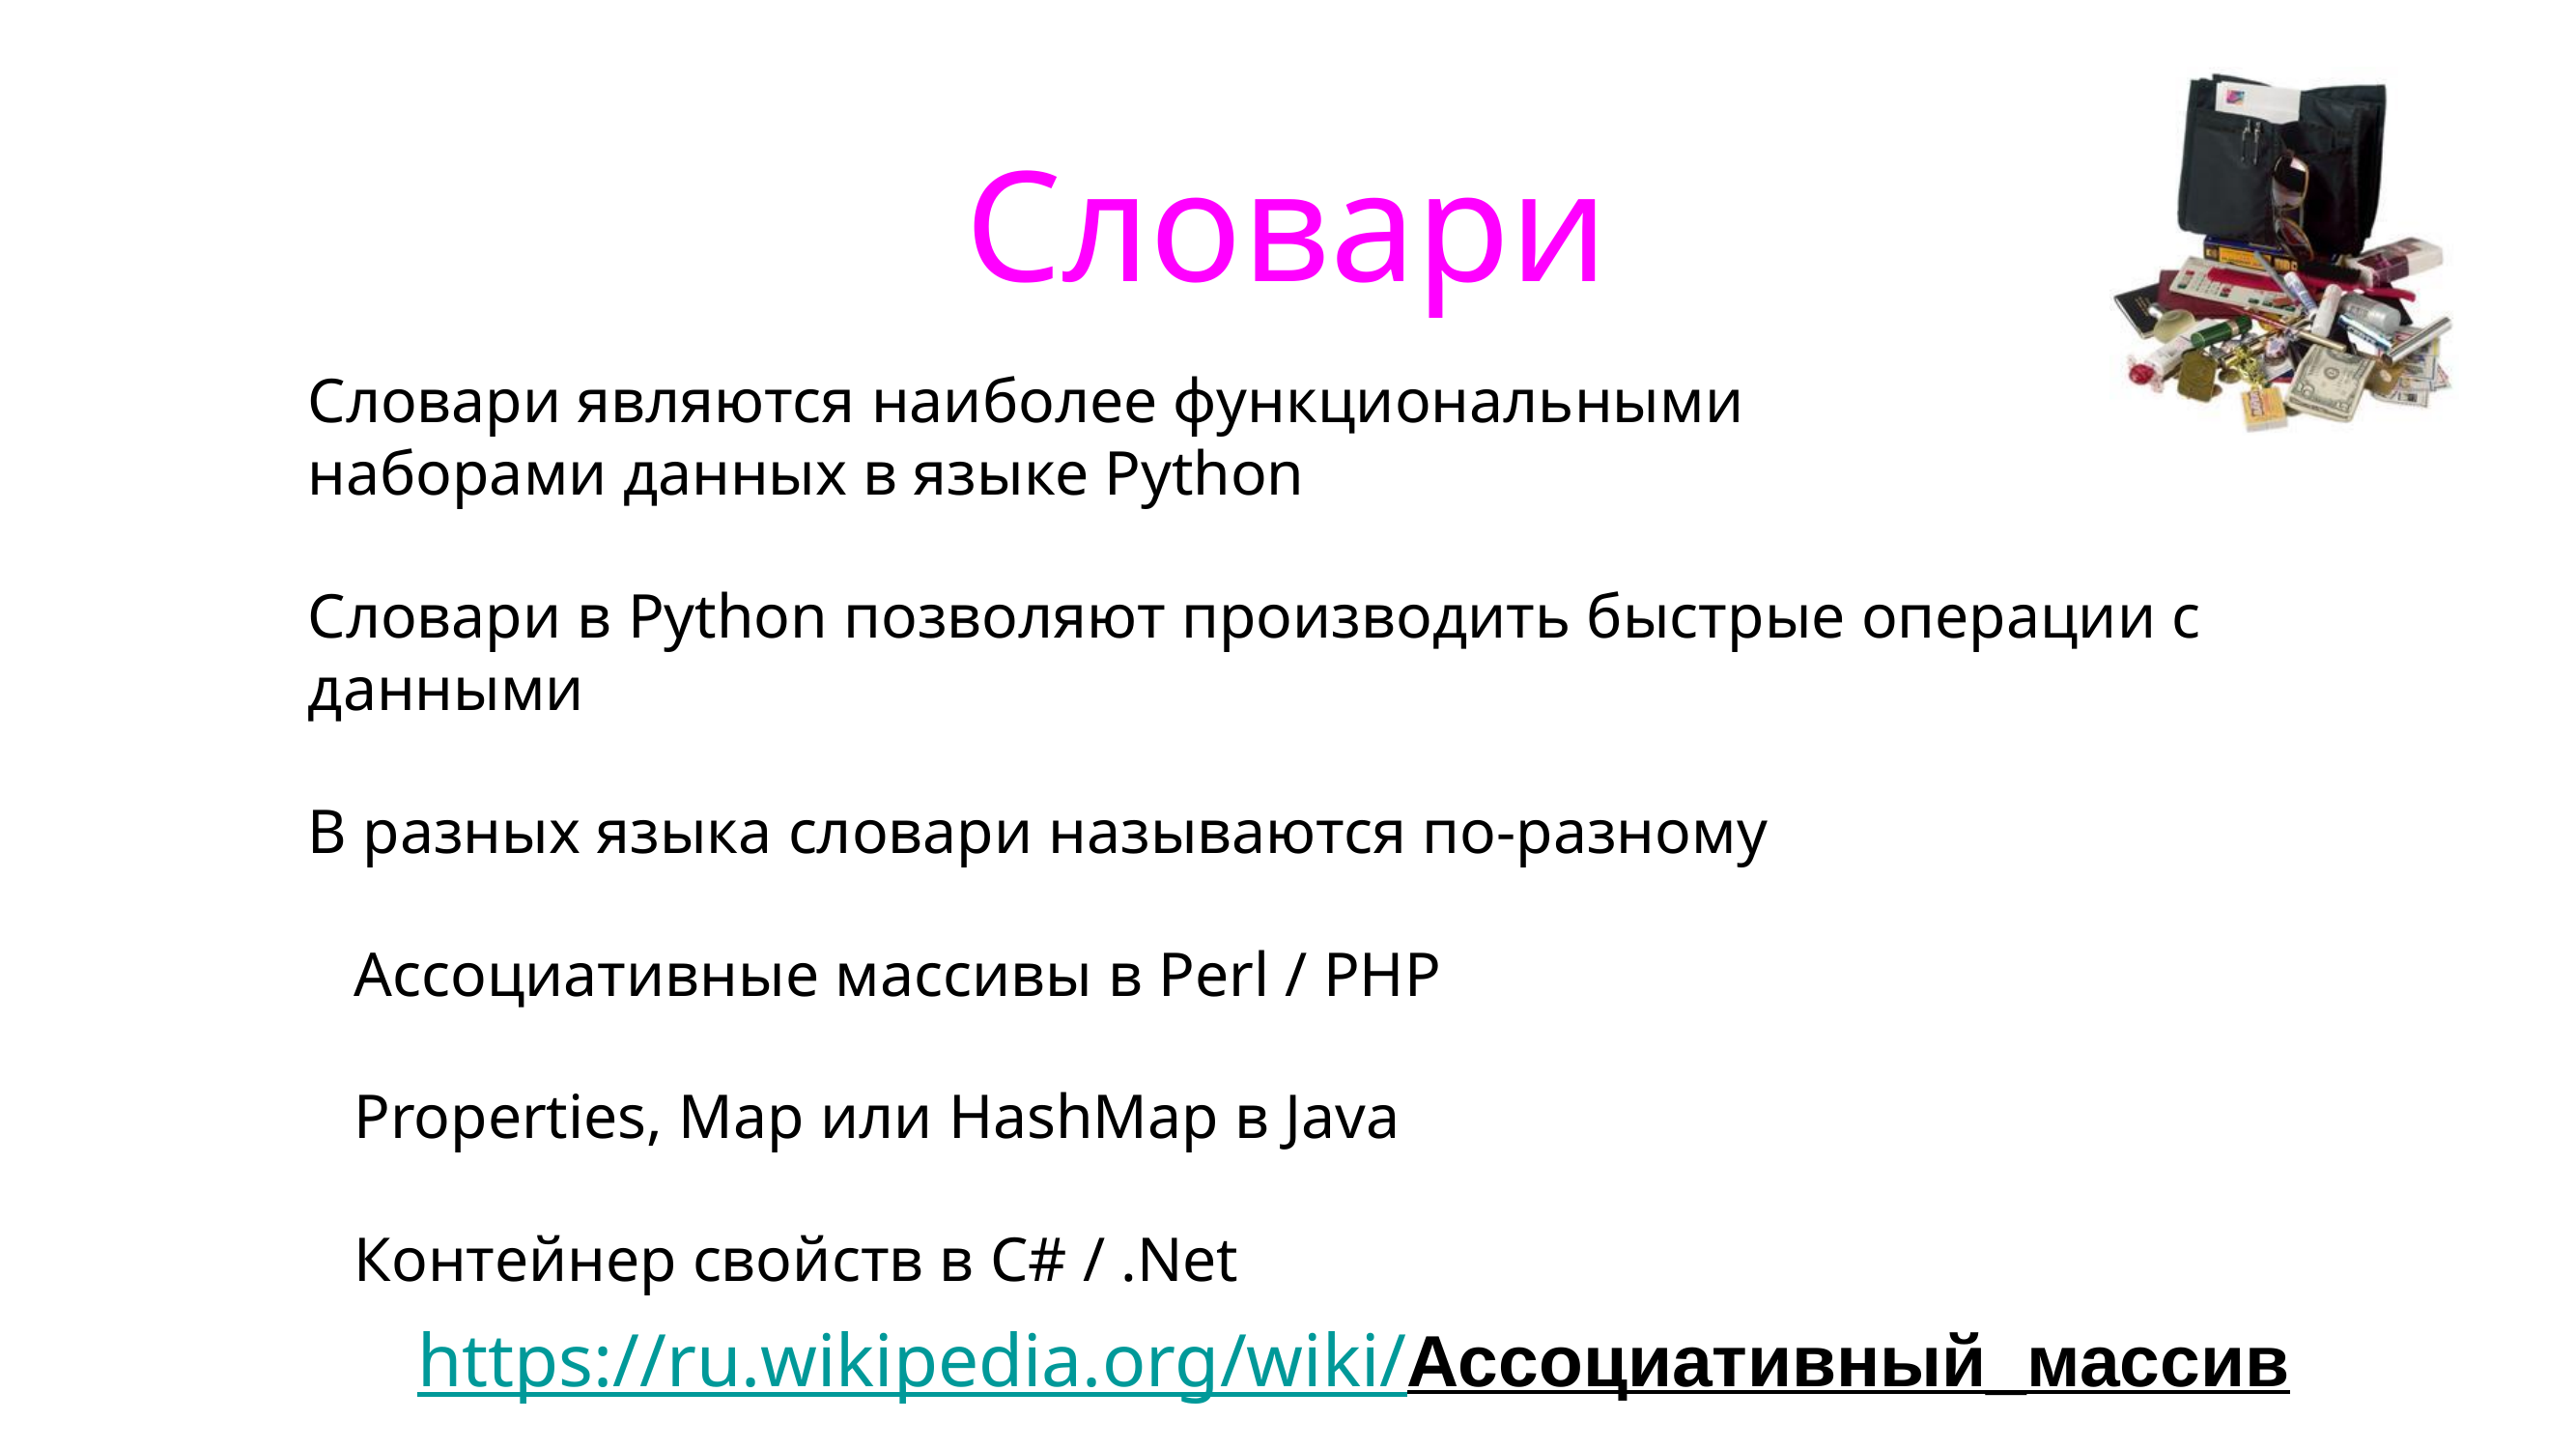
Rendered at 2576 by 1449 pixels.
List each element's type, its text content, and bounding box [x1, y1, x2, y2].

picture [2109, 67, 2459, 436]
text_box https://ru.wikipedia.org/wiki/Ассоциативный_массив [299, 1314, 2427, 1413]
list Словари являются наиболее функциональными наборами данных в языке Python Словари в Python позволяют производить быстрые операции с данными В разных языка словари называются по-разному Ассоциативные массивы в Perl / PHP Properties, Map или HashMap в Java Контейнер свойств в C# / .Net [183, 376, 2391, 1280]
title Словари [183, 38, 2391, 376]
